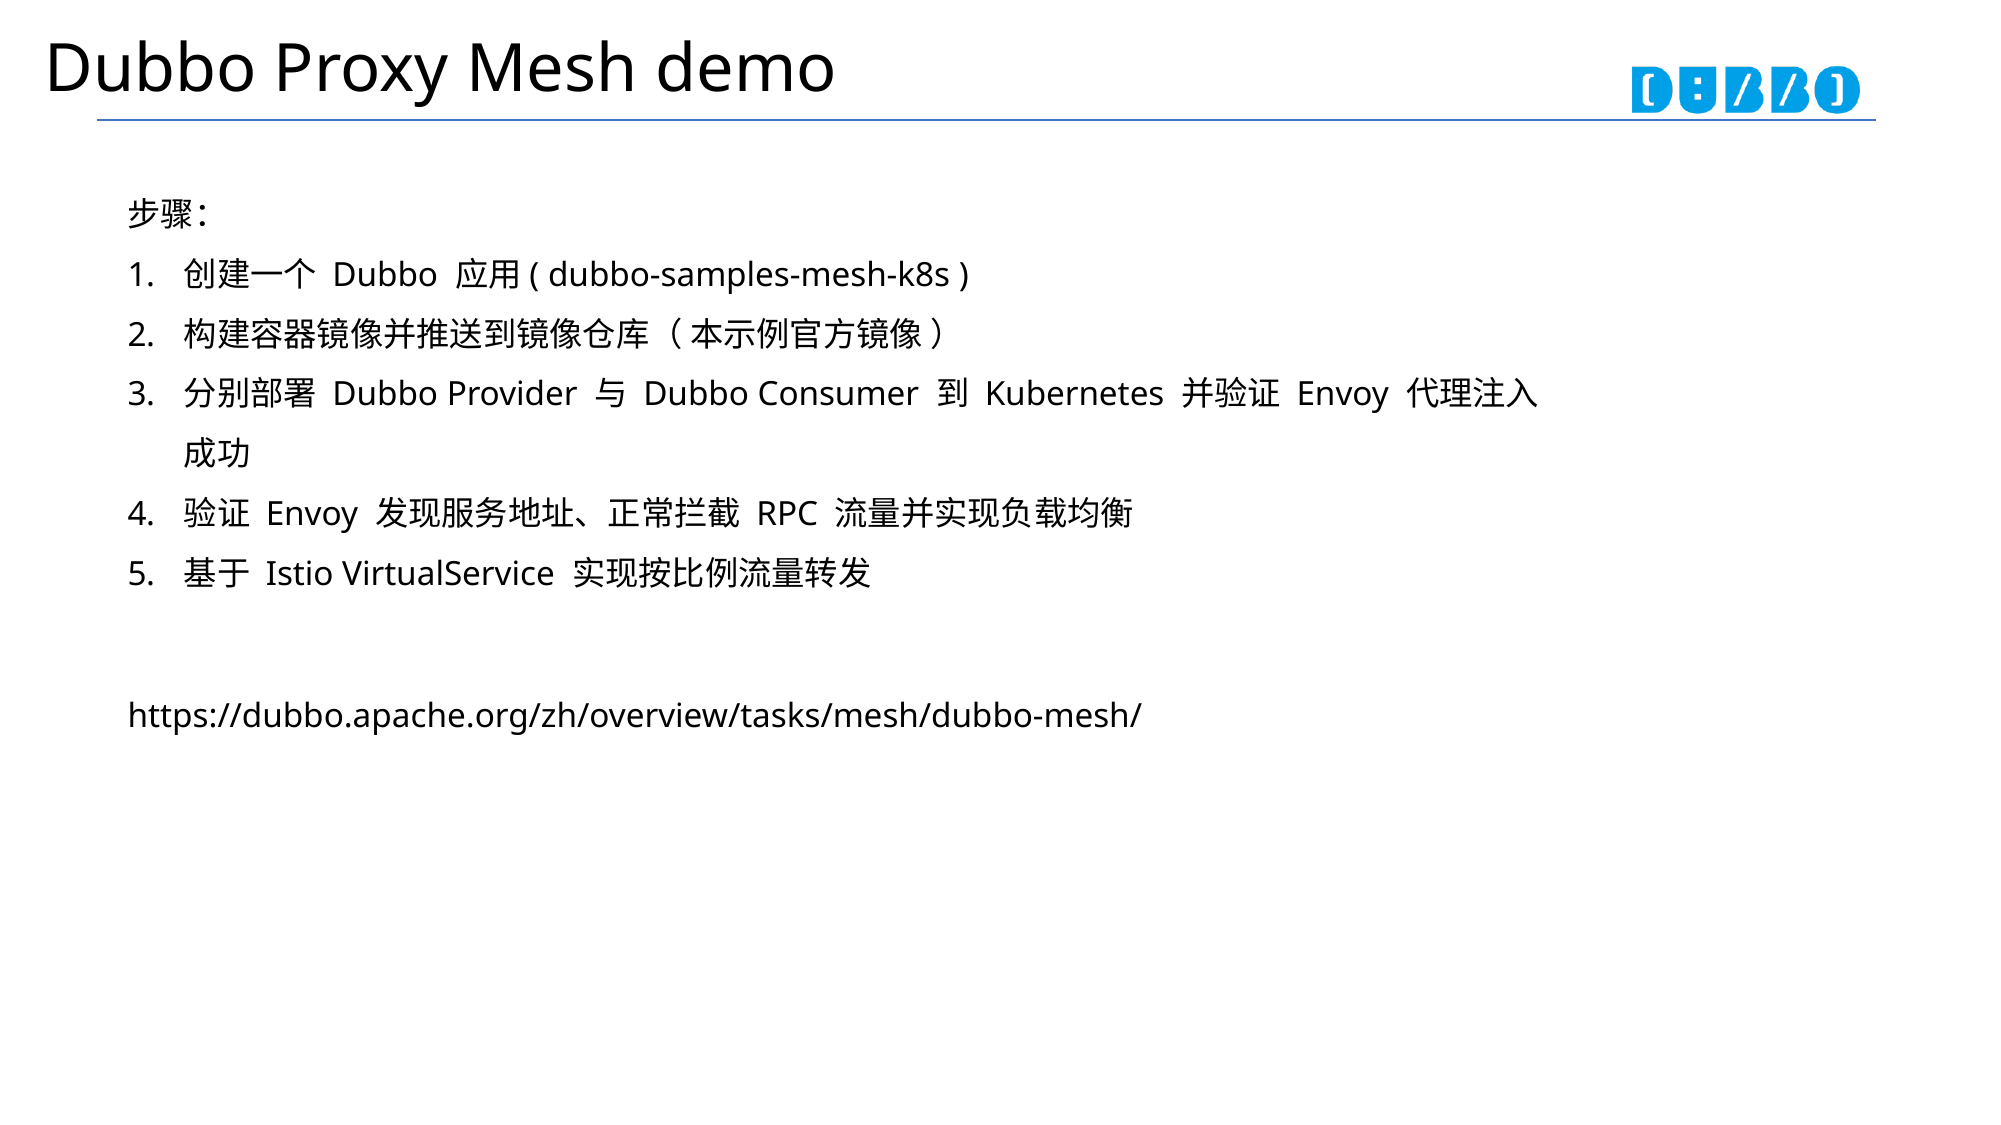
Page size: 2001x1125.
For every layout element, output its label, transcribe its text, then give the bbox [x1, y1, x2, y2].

picture [0, 0, 92, 128]
text_box https://dubbo.apache.org/zh/overview/tasks/mesh/dubbo-mesh/ [112, 666, 1583, 802]
text_box 步骤： 创建一个 Dubbo 应用( dubbo-samples-mesh-k8s ) 构建容器镜像并推送到镜像仓库（ 本示例官方镜像 ） 分别部署 Dubbo Provider 与 Dubbo Consumer 到 Kubernetes 并验证 Envoy 代理注入成功 验证 Envoy 发现服务地址、正常拦截 RPC 流量并实现负载均衡 基于 Istio VirtualService 实现按比例流量转发 [112, 165, 1583, 666]
title Dubbo Proxy Mesh demo [92, 17, 1877, 122]
